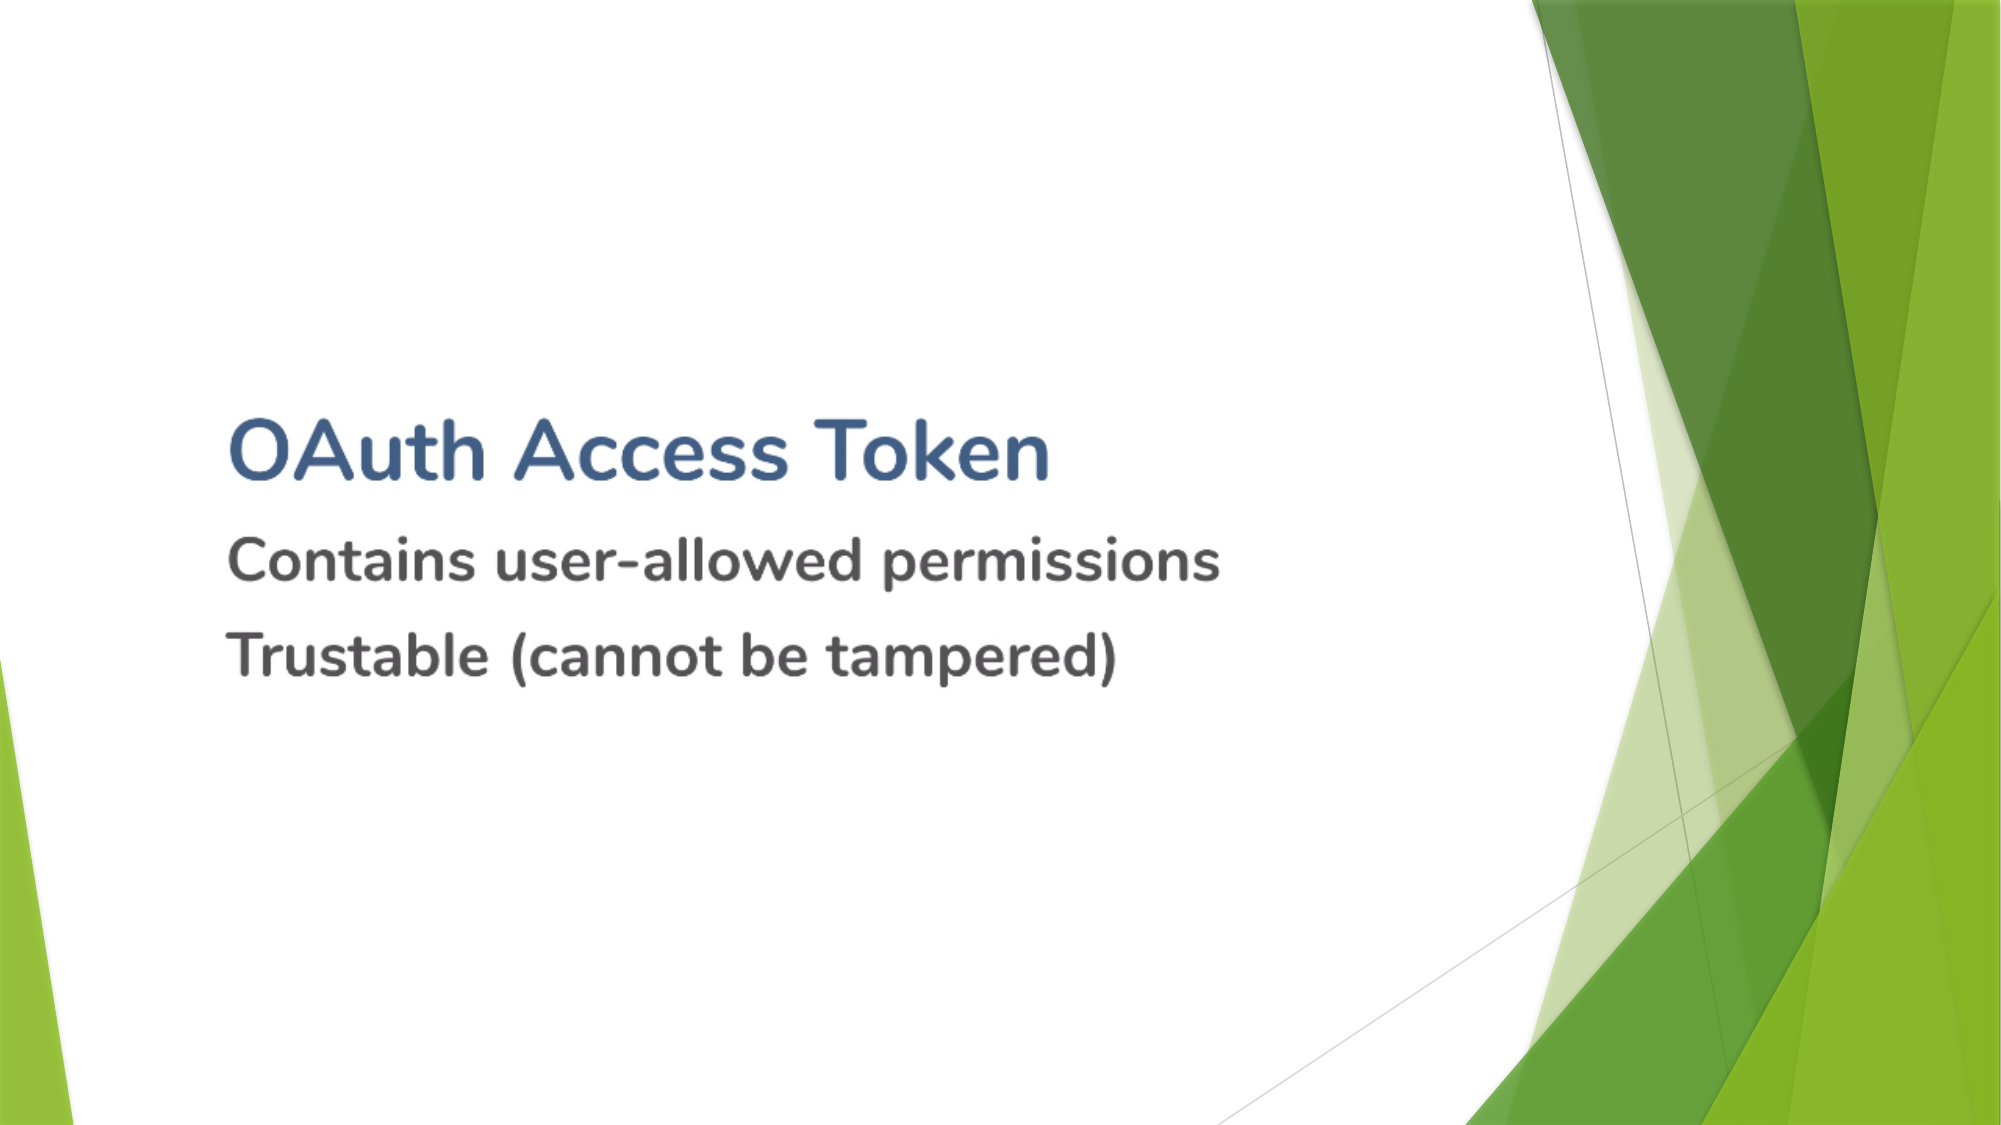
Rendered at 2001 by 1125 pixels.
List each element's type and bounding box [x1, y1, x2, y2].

picture [171, 353, 1315, 784]
